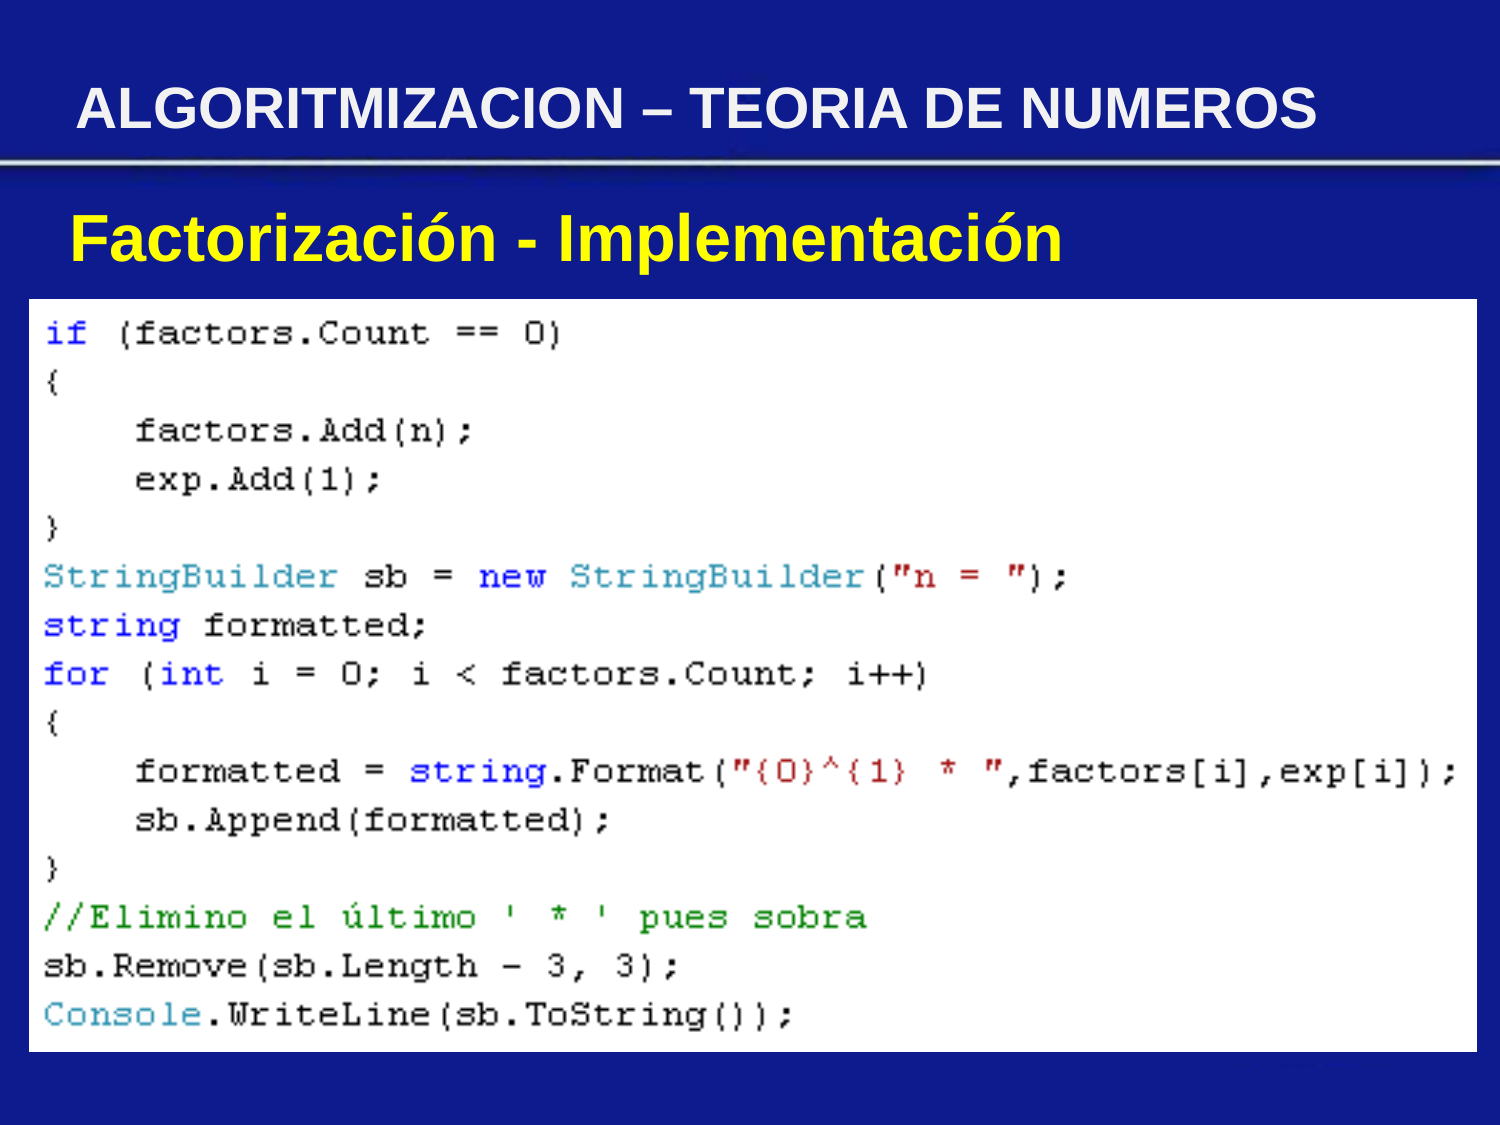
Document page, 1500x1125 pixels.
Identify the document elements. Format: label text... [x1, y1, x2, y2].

picture [0, 0, 1500, 1125]
text_box ALGORITMIZACION – TEORIA DE NUMEROS [60, 62, 1334, 148]
text_box Factorización - Implementación [54, 187, 1081, 283]
